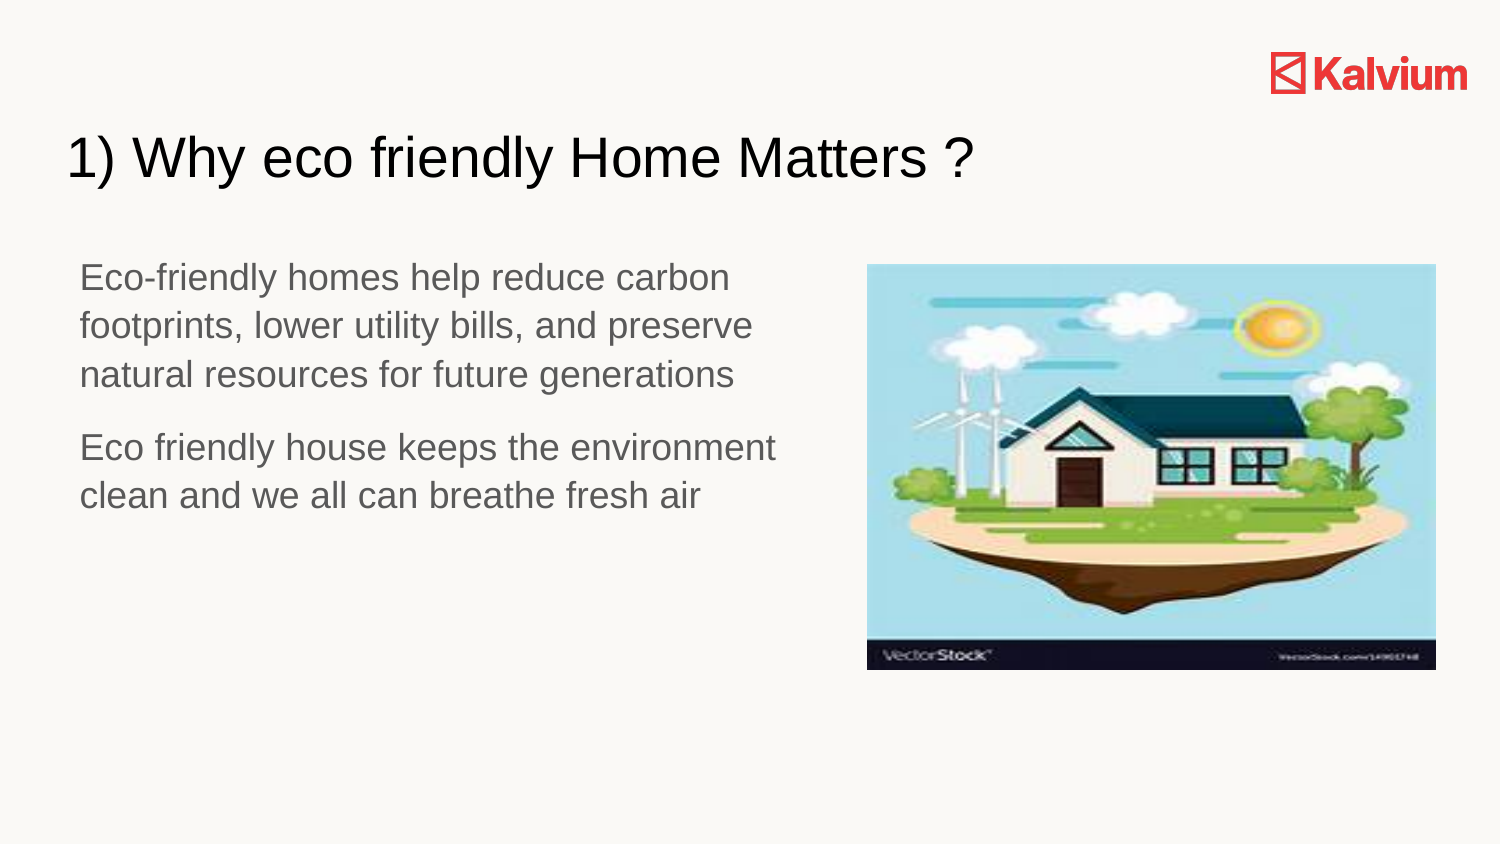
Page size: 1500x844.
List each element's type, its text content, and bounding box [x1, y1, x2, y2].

picture [1271, 52, 1467, 94]
title 1) Why eco friendly Home Matters ? [51, 110, 1449, 205]
list Eco-friendly homes help reduce carbon footprints, lower utility bills, and preserve natural resources for future generations Eco friendly house keeps the environment clean and we all can breathe fresh air [64, 235, 813, 694]
picture [866, 264, 1436, 670]
